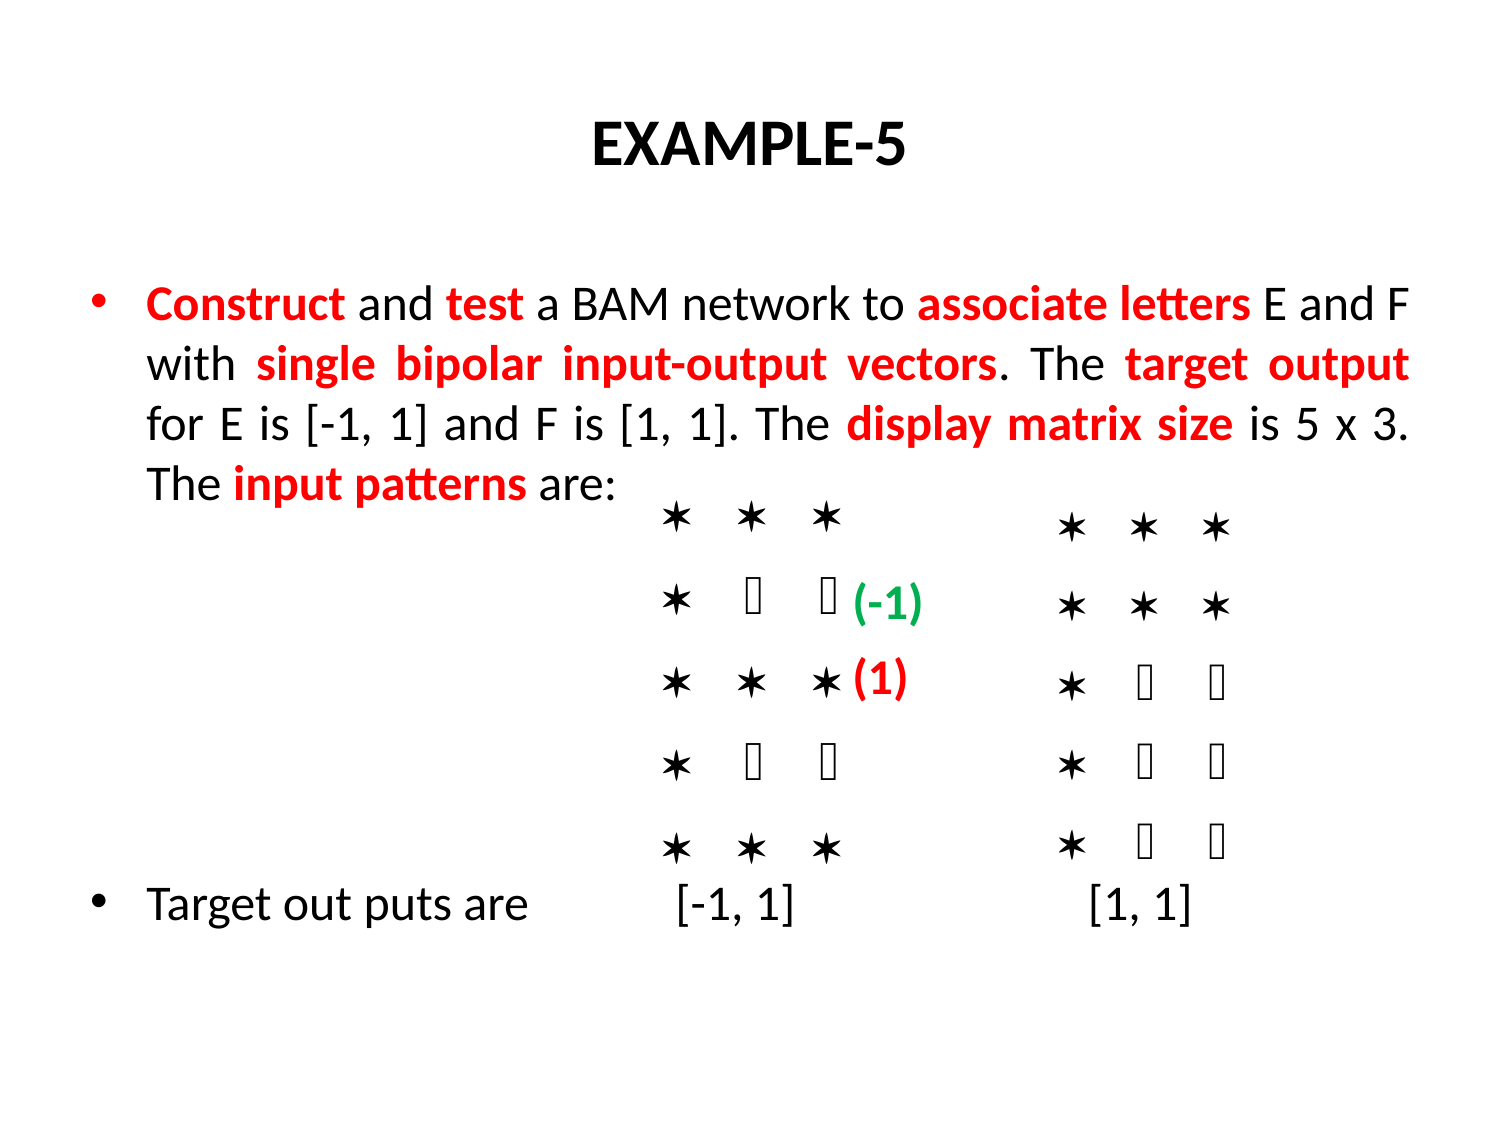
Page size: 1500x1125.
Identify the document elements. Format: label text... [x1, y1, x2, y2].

text_box (-1) [854, 562, 950, 638]
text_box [1051, 487, 1238, 885]
text_box (1) [854, 638, 925, 713]
list Construct and test a BAM network to associate letters E and F with single bipolar input-output vectors. The target output for E is [-1, 1] and F is [1, 1]. The display matrix size is 5 x 3. The input patterns are: Target out puts are [-1, 1] [1, 1] [75, 262, 1425, 1005]
title EXAMPLE-5 [75, 45, 1425, 233]
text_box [655, 474, 851, 891]
